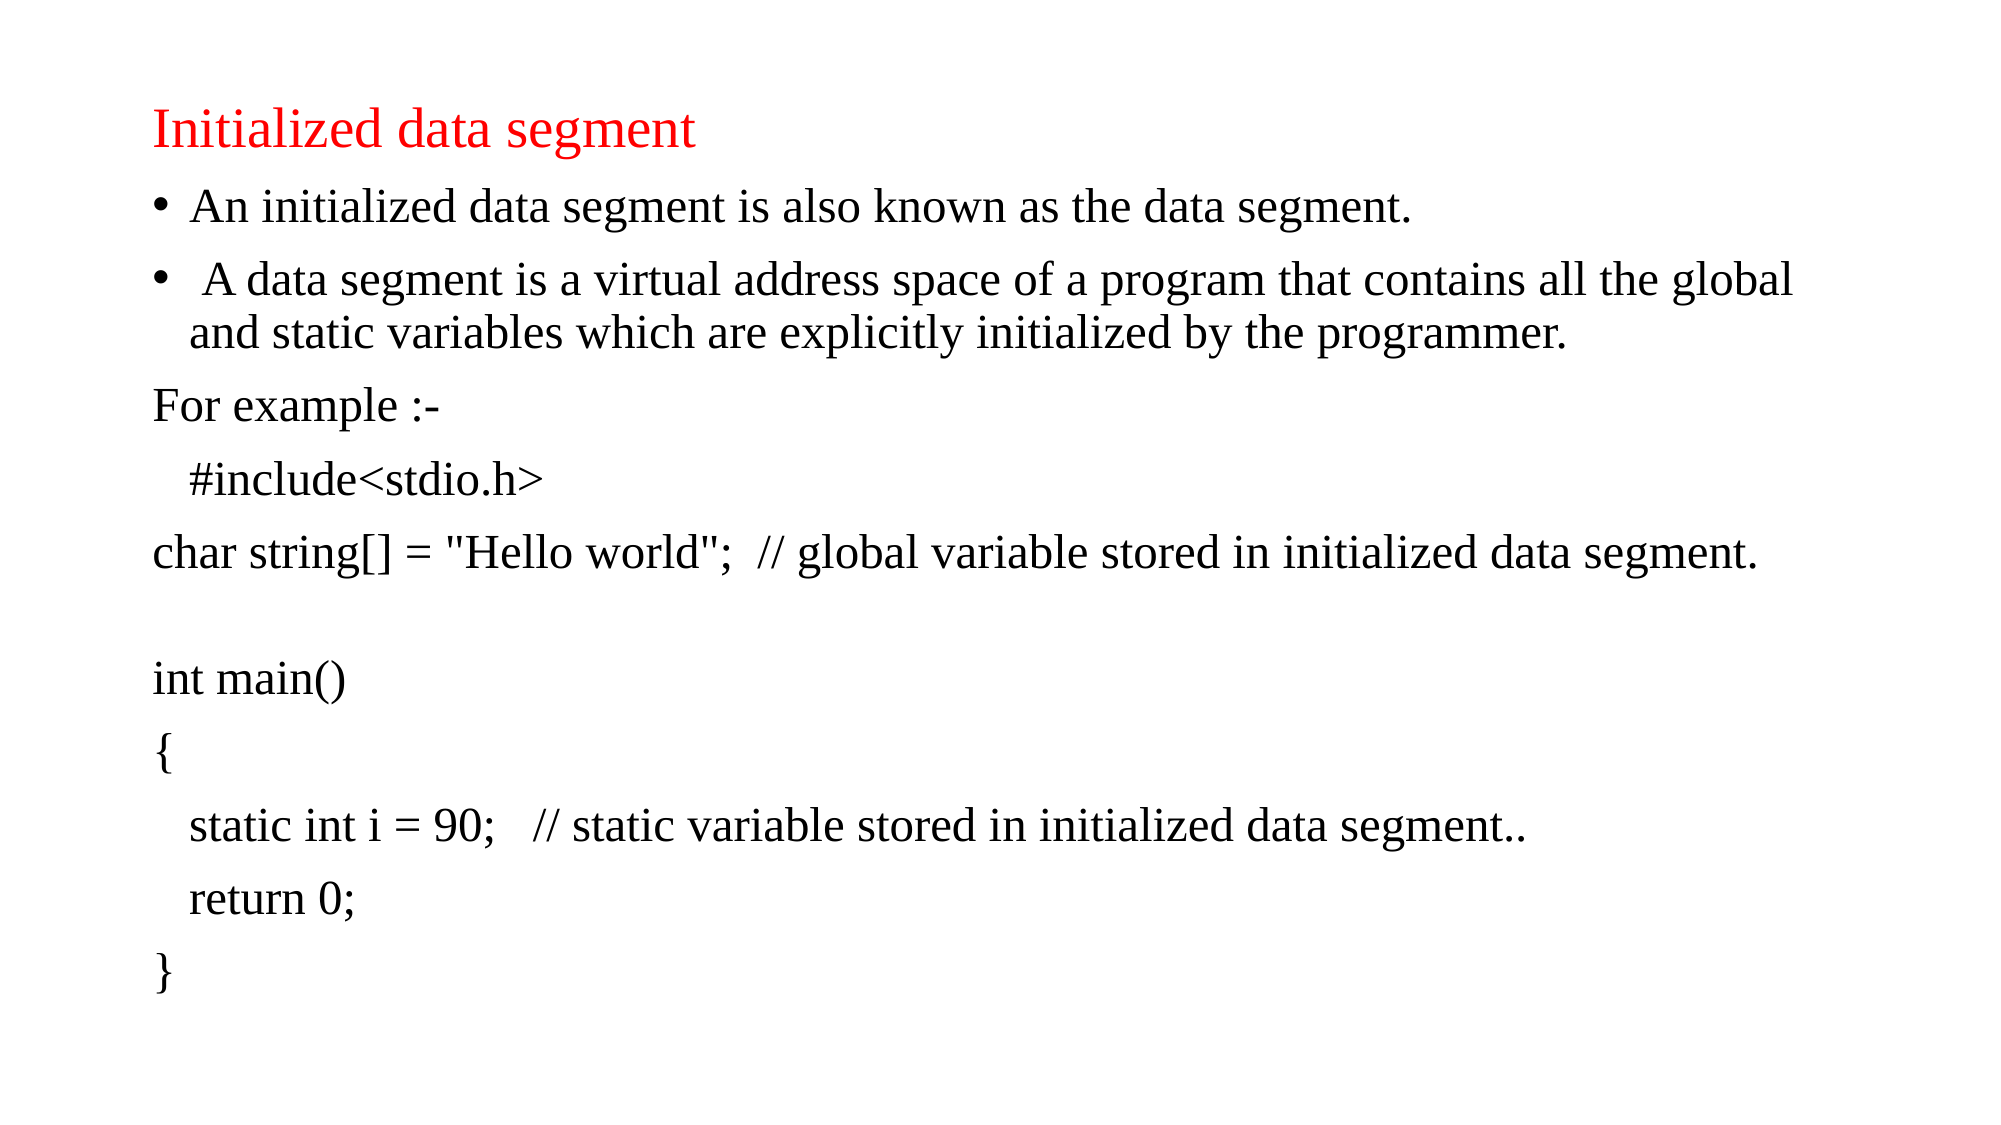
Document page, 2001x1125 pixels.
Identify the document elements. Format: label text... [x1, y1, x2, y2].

list Initialized data segment An initialized data segment is also known as the data segment. A data segment is a virtual address space of a program that contains all the global and static variables which are explicitly initialized by the programmer. For example :- #include<stdio.h> char string[] = "Hello world"; // global variable stored in initialized data segment. int main() { static int i = 90; // static variable stored in initialized data segment.. return 0; } [137, 90, 1863, 1014]
